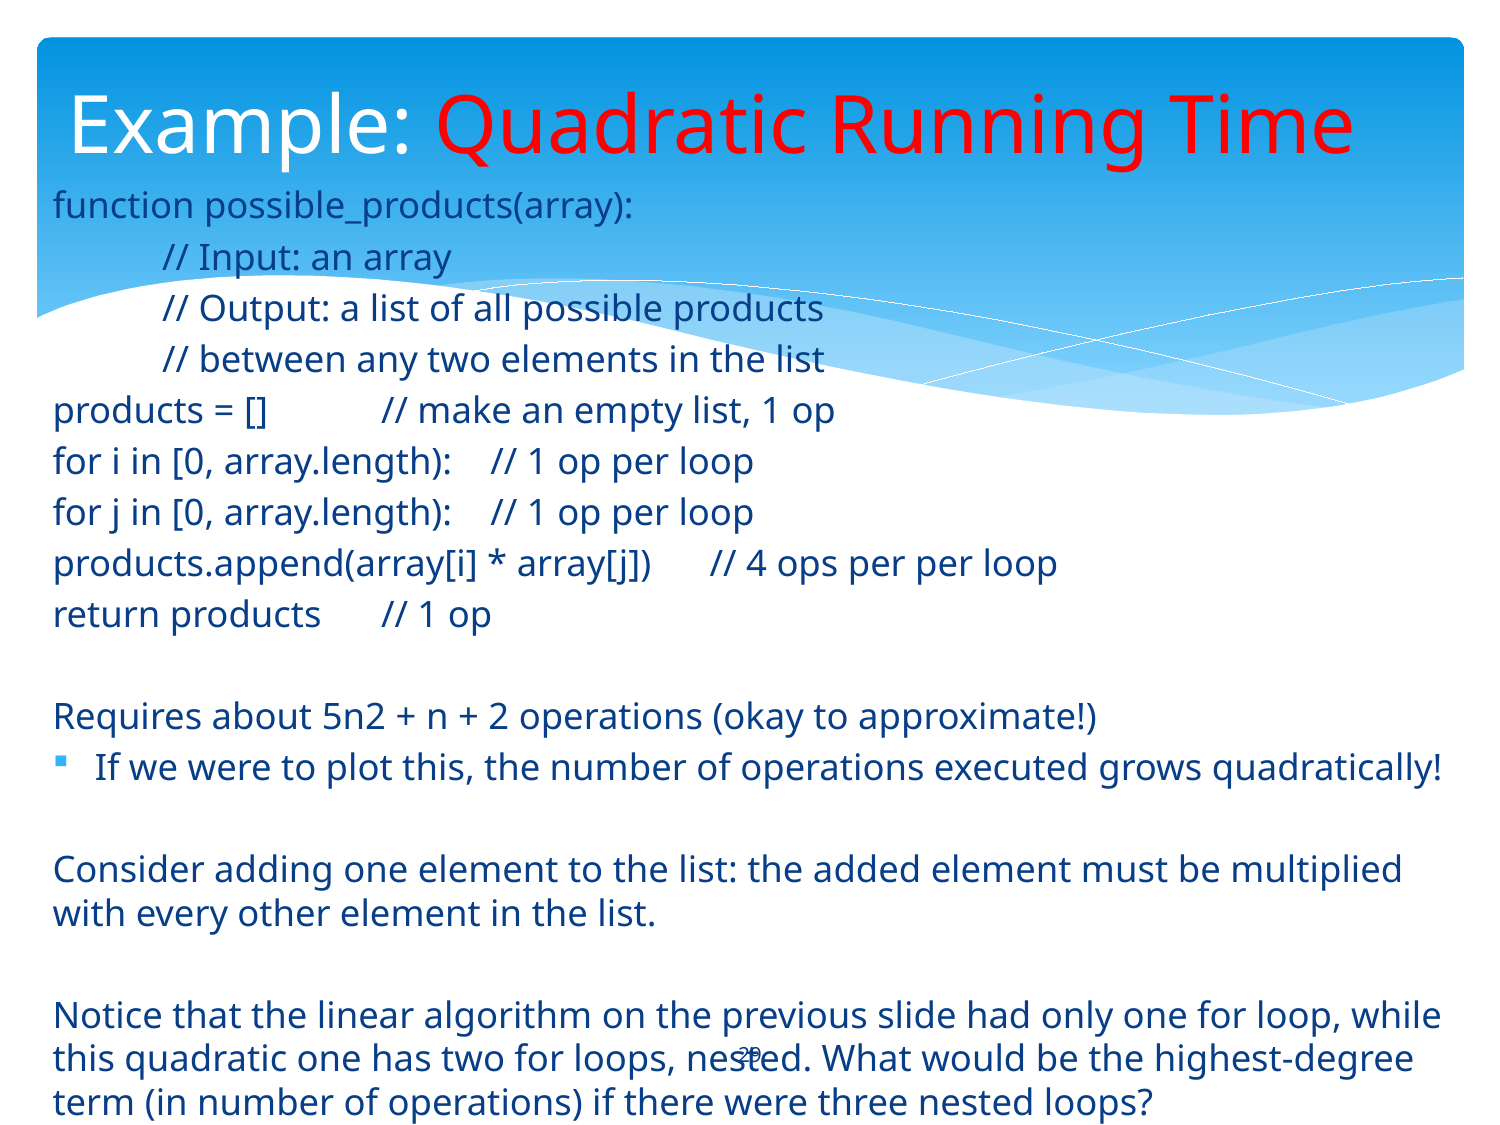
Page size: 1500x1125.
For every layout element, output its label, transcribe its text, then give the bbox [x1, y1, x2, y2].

title Example: Quadratic Running Time [37, 54, 1388, 188]
slide_number 29 [654, 1025, 846, 1086]
list function possible_products(array): // Input: an array // Output: a list of all possible products // between any two elements in the list products = [] // make an empty list, 1 op for i in [0, array.length): // 1 op per loop for j in [0, array.length): // 1 op per loop products.append(array[i] * array[j]) // 4 ops per per loop return products // 1 op Requires about 5n2 + n + 2 operations (okay to approximate!) If we were to plot this, the number of operations executed grows quadratically! Consider adding one element to the list: the added element must be multiplied with every other element in the list. Notice that the linear algorithm on the previous slide had only one for loop, while this quadratic one has two for loops, nested. What would be the highest-degree term (in number of operations) if there were three nested loops? [37, 174, 1500, 1125]
